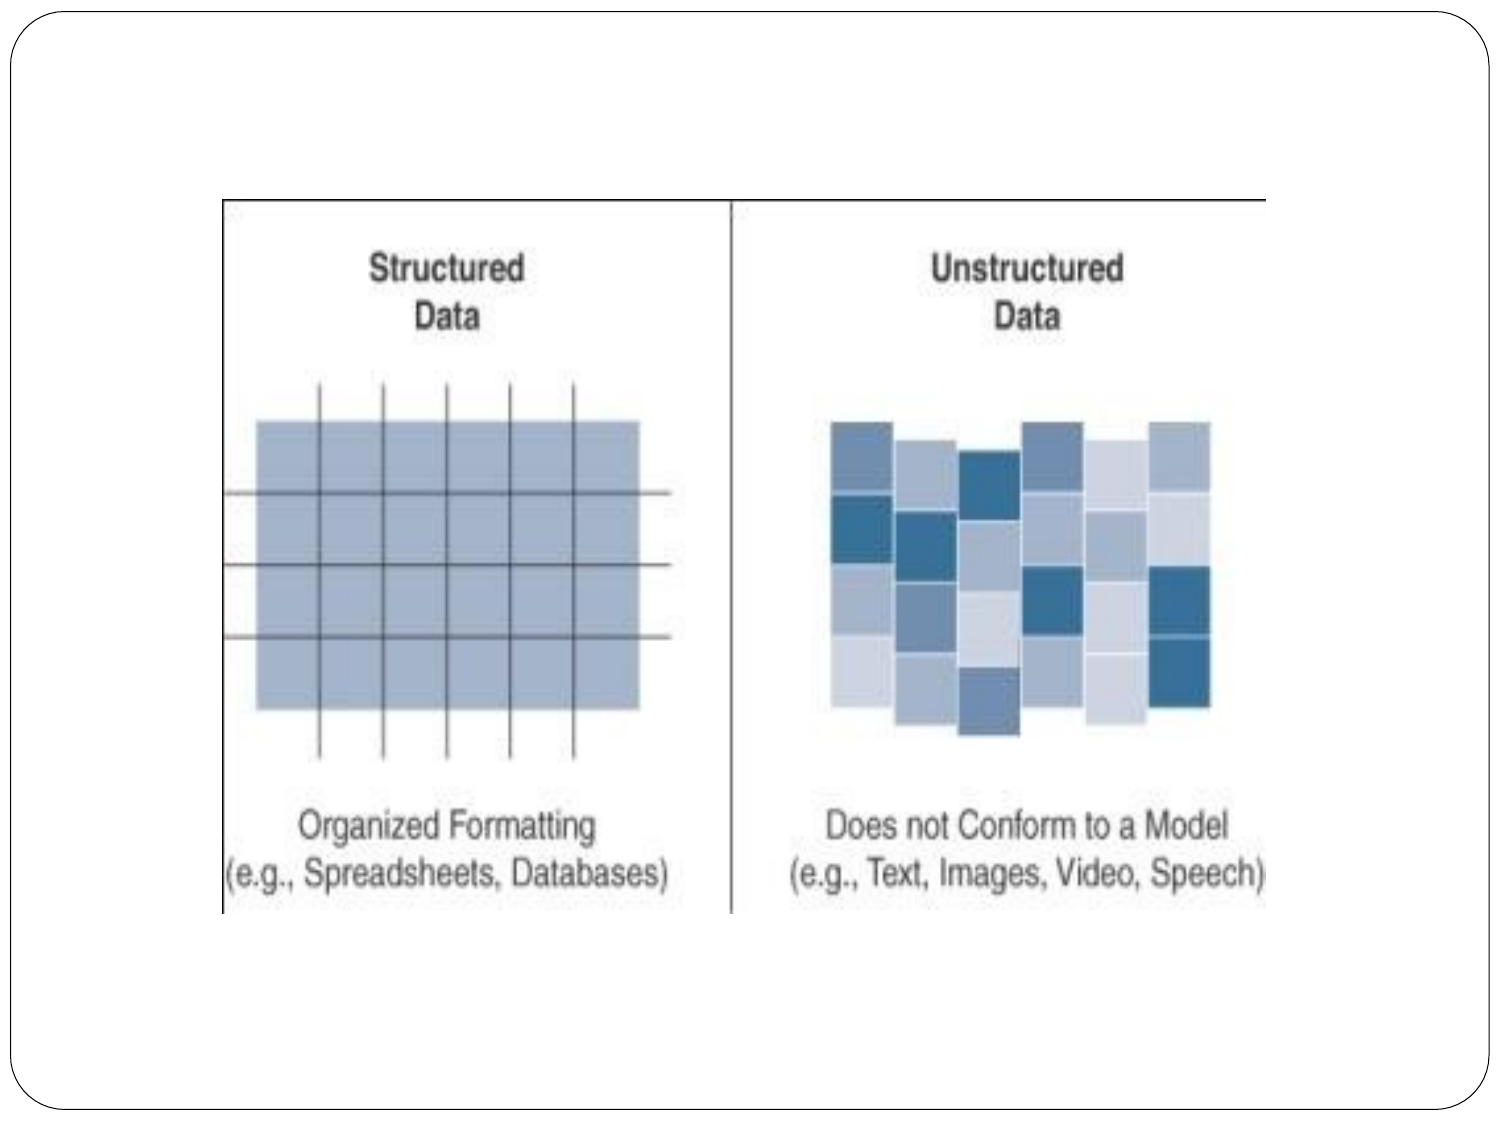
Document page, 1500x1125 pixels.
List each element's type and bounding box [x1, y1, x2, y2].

picture [222, 198, 1266, 915]
